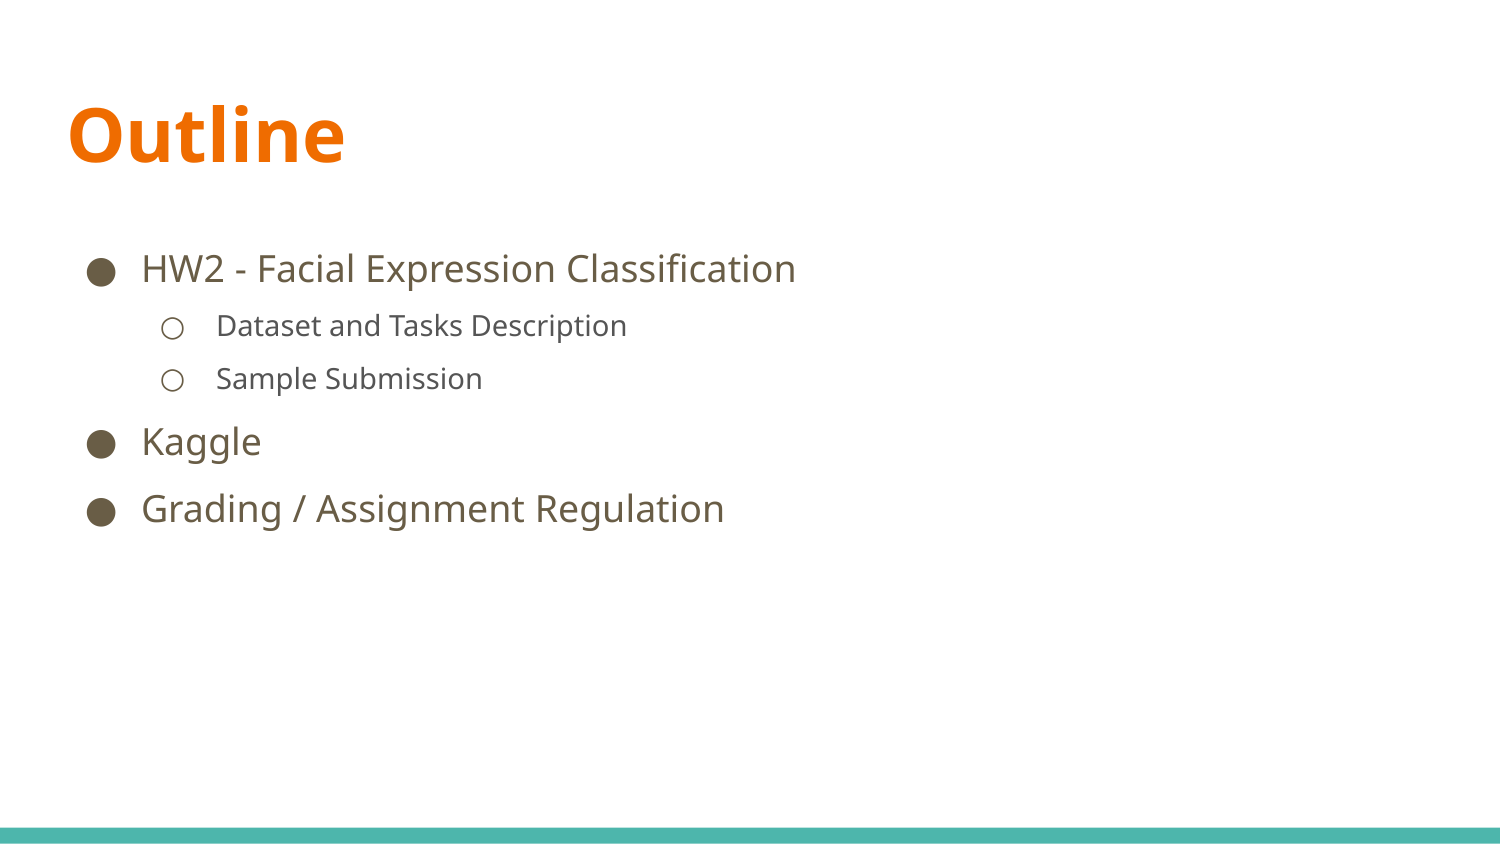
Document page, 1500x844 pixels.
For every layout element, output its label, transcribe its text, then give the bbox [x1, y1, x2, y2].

title Outline [51, 72, 1449, 189]
list HW2 - Facial Expression Classification Dataset and Tasks Description Sample Submission Kaggle Grading / Assignment Regulation [51, 207, 1449, 750]
